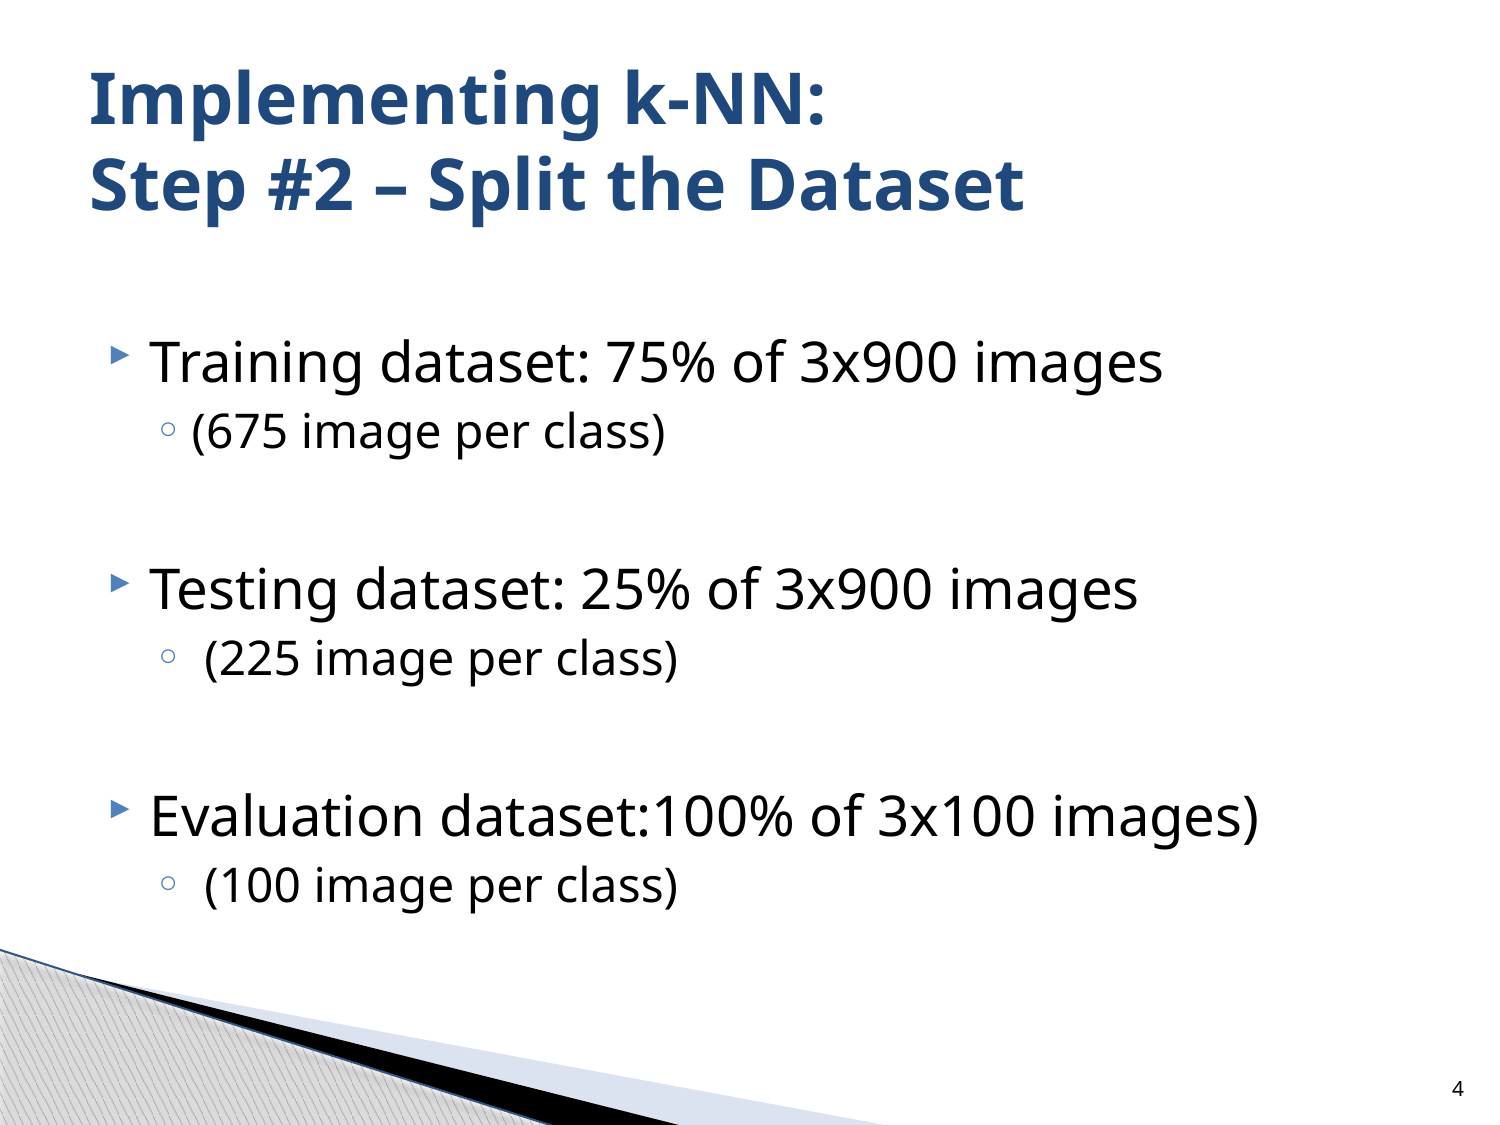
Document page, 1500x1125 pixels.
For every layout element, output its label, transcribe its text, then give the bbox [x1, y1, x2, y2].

slide_number 4 [1418, 1051, 1479, 1112]
list Training dataset: 75% of 3x900 images (675 image per class) Testing dataset: 25% of 3x900 images (225 image per class) Evaluation dataset:100% of 3x100 images) (100 image per class) [75, 243, 1425, 986]
title Implementing k-NN: Step #2 – Split the Dataset [75, 45, 1425, 233]
